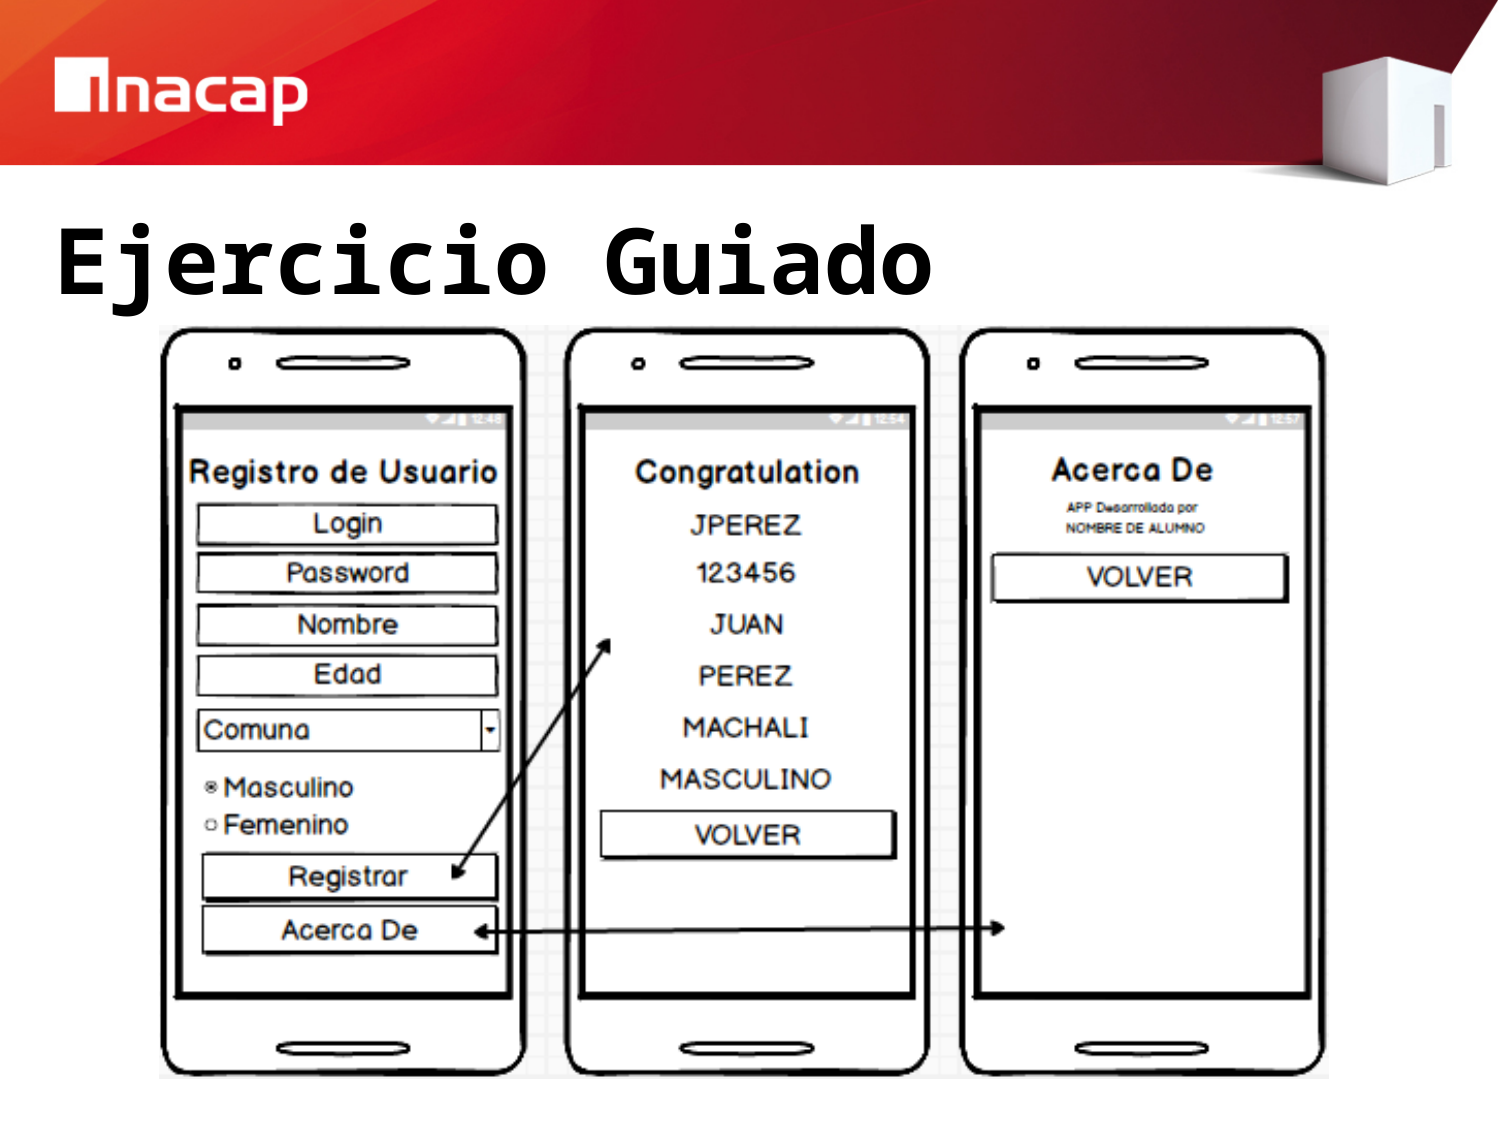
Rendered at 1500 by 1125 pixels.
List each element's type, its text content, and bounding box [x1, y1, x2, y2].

picture [159, 325, 1329, 1079]
picture [0, 0, 1499, 196]
text_box Ejercicio Guiado [39, 204, 1453, 321]
